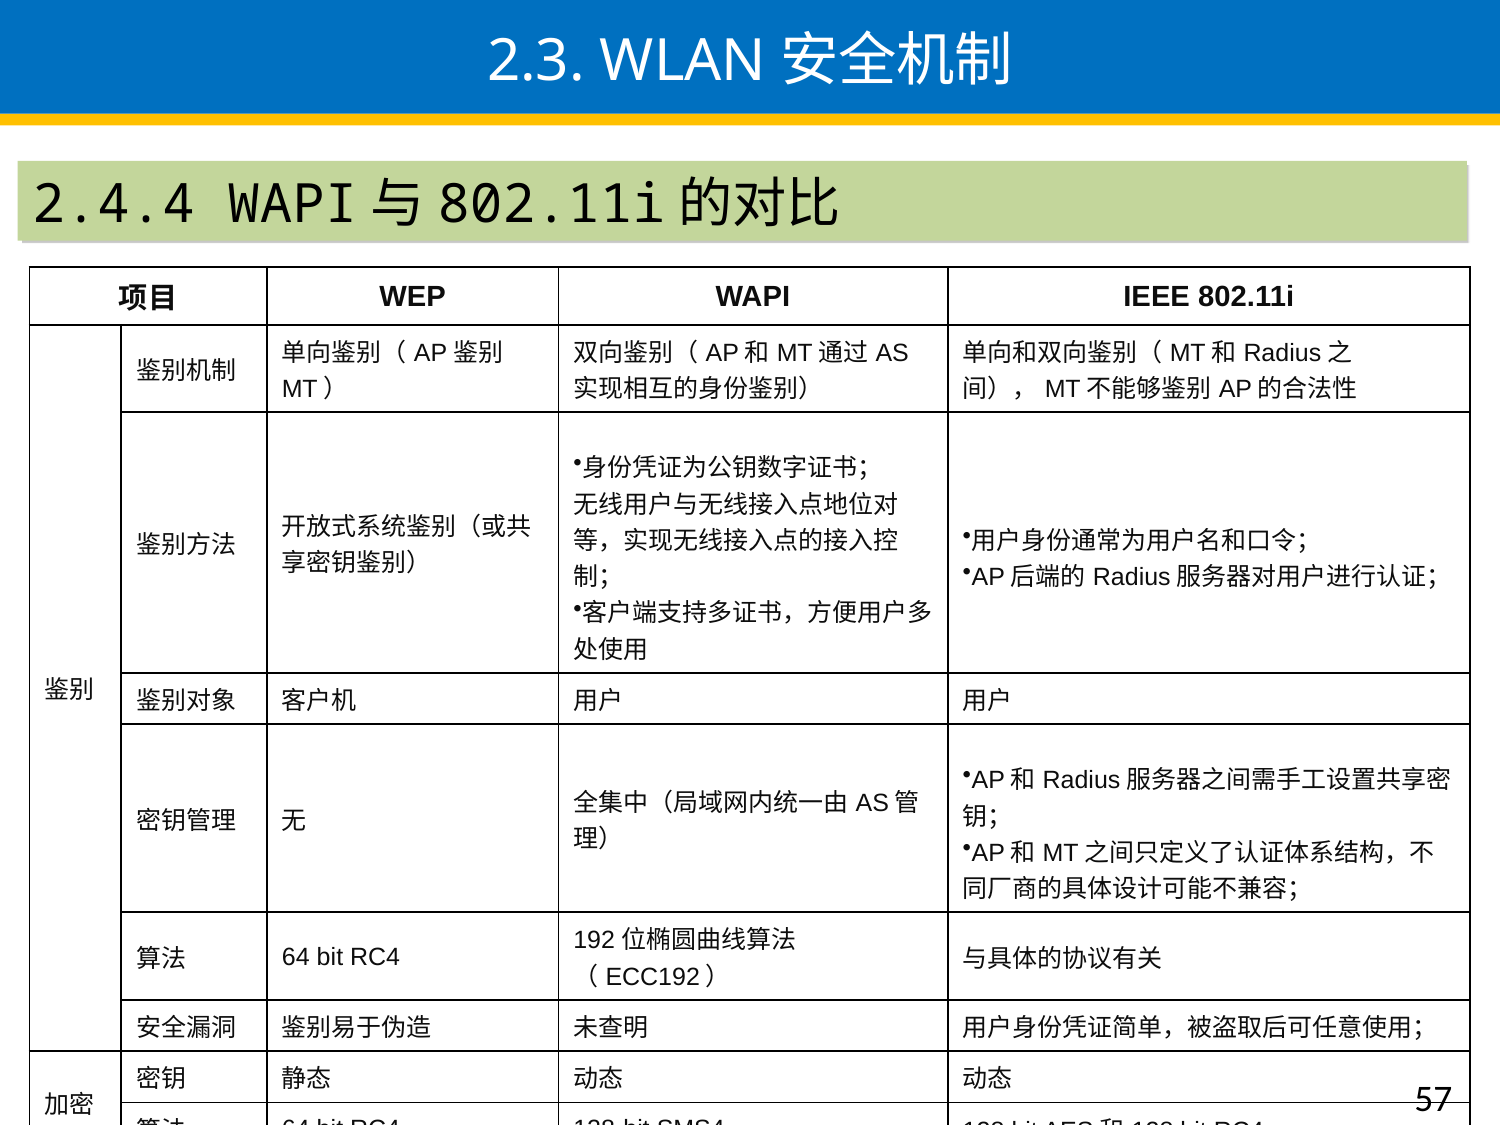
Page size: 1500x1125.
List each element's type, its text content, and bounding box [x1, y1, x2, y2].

table_cell 鉴别机制 [122, 326, 266, 411]
table_cell 双向鉴别（AP和MT通过AS实现相互的身份鉴别） [559, 326, 947, 411]
table_cell 动态 [949, 1052, 1469, 1102]
title 2.3. WLAN安全机制 [0, 0, 1500, 114]
table_cell 128 bit AES和128 bit RC4 [949, 1103, 1399, 1125]
table_cell 无 [268, 725, 558, 911]
table_cell 动态 [559, 1052, 947, 1102]
table_cell 与具体的协议有关 [949, 913, 1469, 999]
table_cell 安全漏洞 [122, 1001, 266, 1050]
table_cell 用户身份凭证简单，被盗取后可任意使用； [949, 1001, 1469, 1050]
text_box 2.4.4 WAPI与802.11i的对比 [17, 160, 1467, 241]
table_cell 192位椭圆曲线算法（ECC192） [559, 913, 947, 999]
table_cell 客户机 [268, 674, 558, 723]
table_cell 算法 [122, 913, 266, 999]
table_cell 静态 [268, 1052, 558, 1102]
table_header WAPI [559, 268, 947, 324]
table_cell 鉴别方法 [122, 413, 266, 672]
table_cell 开放式系统鉴别（或共享密钥鉴别） [268, 413, 558, 672]
table_cell 身份凭证为公钥数字证书； 无线用户与无线接入点地位对等，实现无线接入点的接入控制； 客户端支持多证书，方便用户多处使用 [559, 413, 947, 672]
table_cell 算法 [122, 1103, 266, 1125]
table_cell 密钥 [122, 1052, 266, 1102]
table_cell 加密 [30, 1052, 120, 1125]
table_cell 密钥管理 [122, 725, 266, 911]
table_cell 用户身份通常为用户名和口令； AP后端的Radius服务器对用户进行认证； [949, 413, 1469, 672]
table_cell 用户 [559, 674, 947, 723]
table_header 项目 [30, 268, 266, 324]
table_cell 鉴别易于伪造 [268, 1001, 558, 1050]
table_cell 用户 [949, 674, 1469, 723]
table_header IEEE 802.11i [949, 268, 1469, 324]
table_cell 鉴别 [30, 326, 120, 1050]
table_cell 单向鉴别（AP鉴别MT） [268, 326, 558, 411]
table_cell 鉴别对象 [122, 674, 266, 723]
table_cell AP和Radius服务器之间需手工设置共享密钥； AP和MT之间只定义了认证体系结构，不同厂商的具体设计可能不兼容； [949, 725, 1469, 911]
table_cell 单向和双向鉴别（MT和Radius之间），MT不能够鉴别AP的合法性 [949, 326, 1469, 411]
table_header WEP [268, 268, 558, 324]
table_cell 64 bit RC4 [268, 913, 558, 999]
table_cell 全集中（局域网内统一由AS管理） [559, 725, 947, 911]
table_cell 64 bit RC4 [268, 1103, 558, 1125]
table_cell 128-bit SMS4 [559, 1103, 947, 1125]
table_cell 未查明 [559, 1001, 947, 1050]
text_box 57 [1399, 1066, 1499, 1125]
